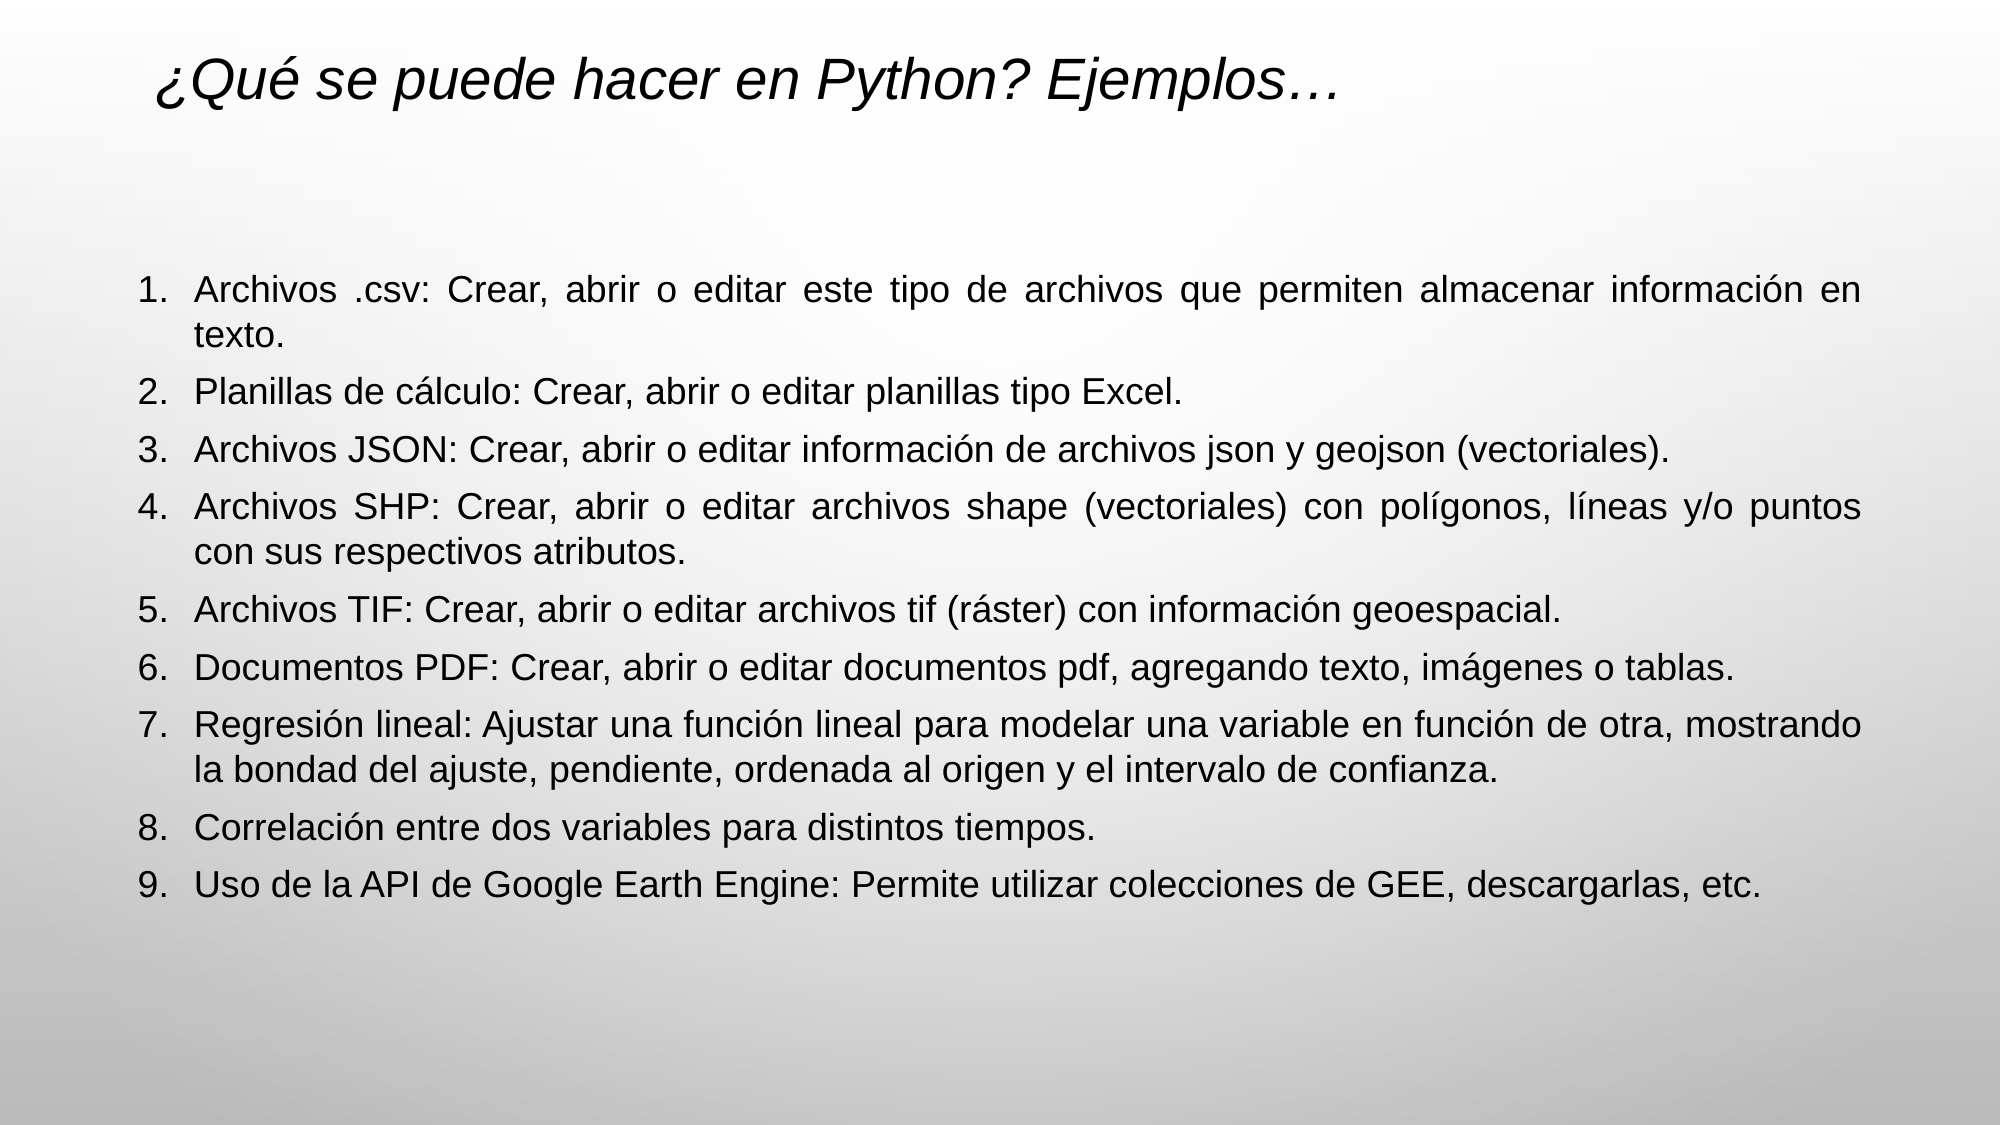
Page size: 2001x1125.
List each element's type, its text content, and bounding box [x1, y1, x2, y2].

picture [0, 0, 2000, 1125]
text_box ¿Qué se puede hacer en Python? Ejemplos… [140, 33, 1973, 119]
text_box Archivos .csv: Crear, abrir o editar este tipo de archivos que permiten almacenar información en texto. Planillas de cálculo: Crear, abrir o editar planillas tipo Excel. Archivos JSON: Crear, abrir o editar información de archivos json y geojson (vectoriales). Archivos SHP: Crear, abrir o editar archivos shape (vectoriales) con polígonos, líneas y/o puntos con sus respectivos atributos. Archivos TIF: Crear, abrir o editar archivos tif (ráster) con información geoespacial. Documentos PDF: Crear, abrir o editar documentos pdf, agregando texto, imágenes o tablas. Regresión lineal: Ajustar una función lineal para modelar una variable en función de otra, mostrando la bondad del ajuste, pendiente, ordenada al origen y el intervalo de confianza. Correlación entre dos variables para distintos tiempos. Uso de la API de Google Earth Engine: Permite utilizar colecciones de GEE, descargarlas, etc. [122, 257, 1877, 913]
